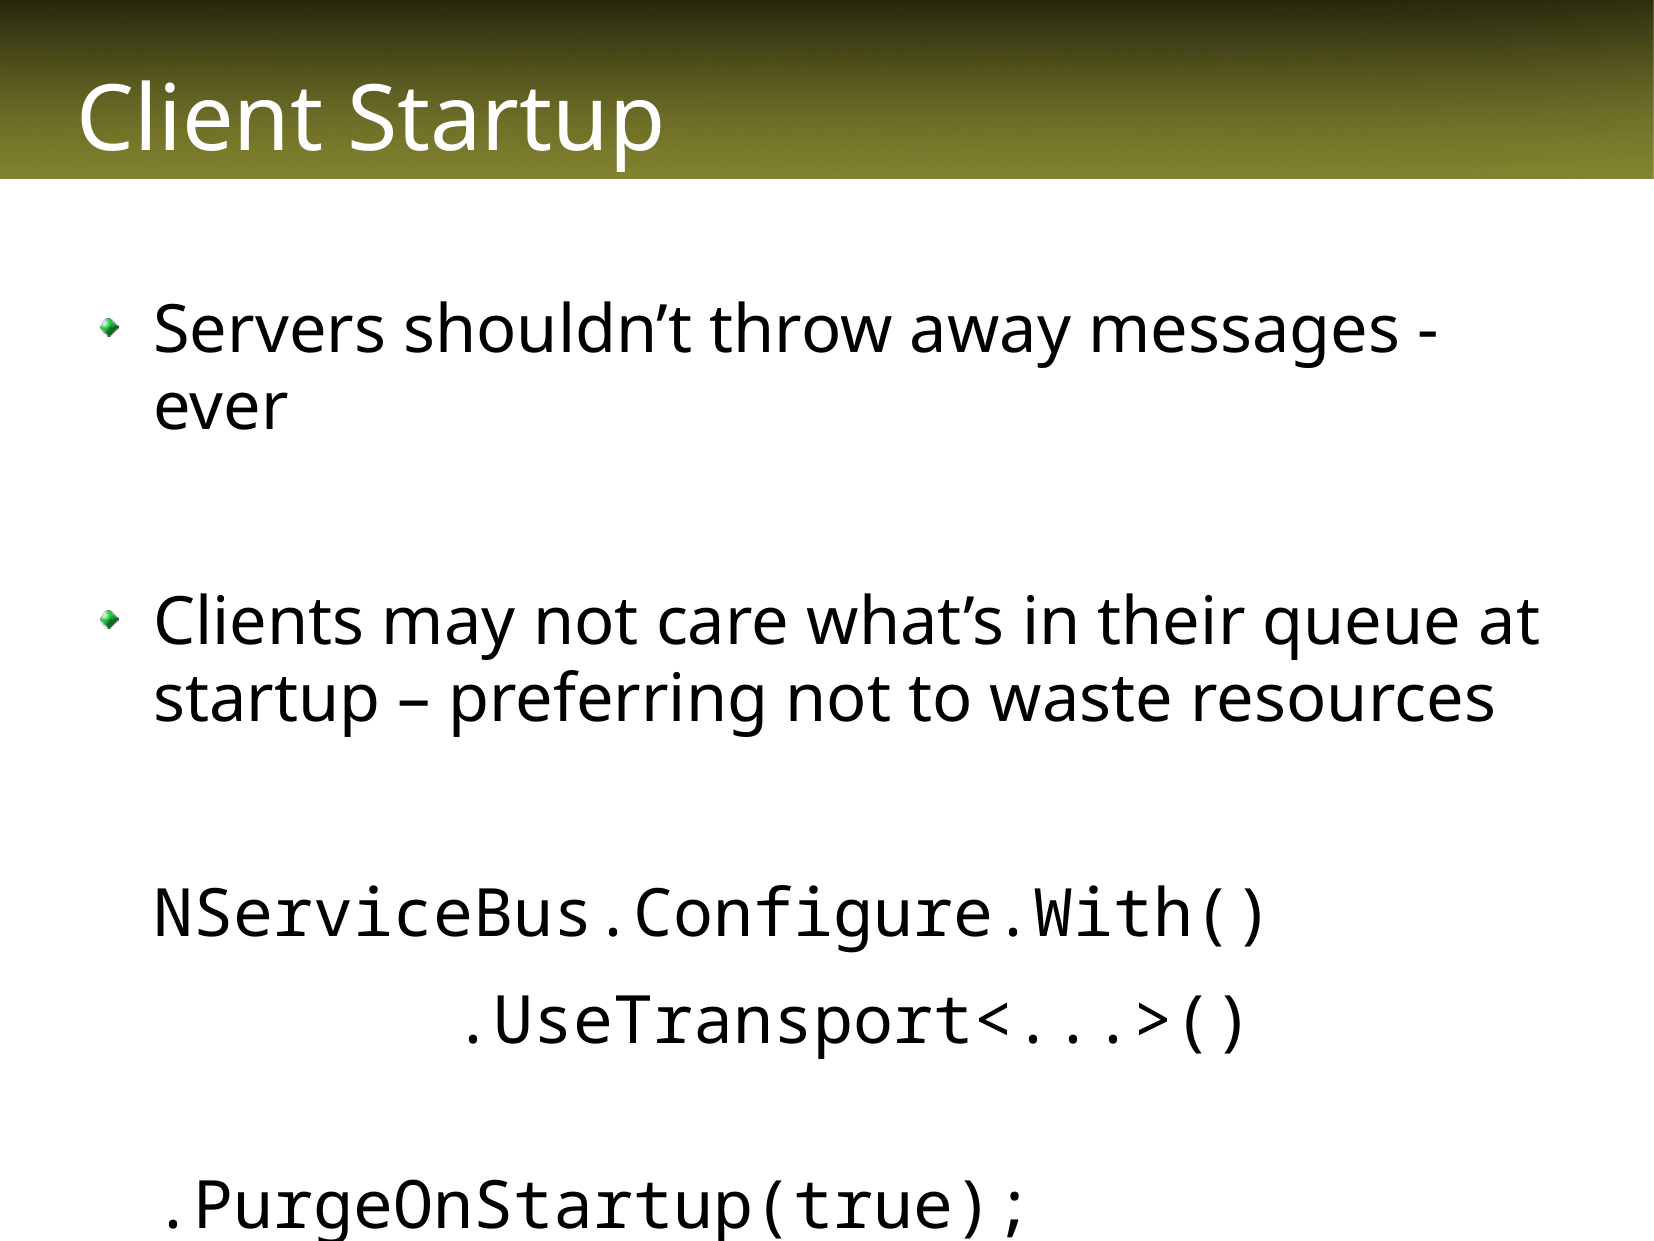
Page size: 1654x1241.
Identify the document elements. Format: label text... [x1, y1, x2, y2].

picture [100, 318, 119, 337]
title Client Startup [76, 58, 1654, 178]
list Servers shouldn’t throw away messages - ever Clients may not care what’s in their queue at startup – preferring not to waste resources NServiceBus.Configure.With() .UseTransport<...>() .PurgeOnStartup(true); [82, 289, 1571, 1109]
picture [100, 610, 119, 629]
picture [0, 0, 1654, 179]
